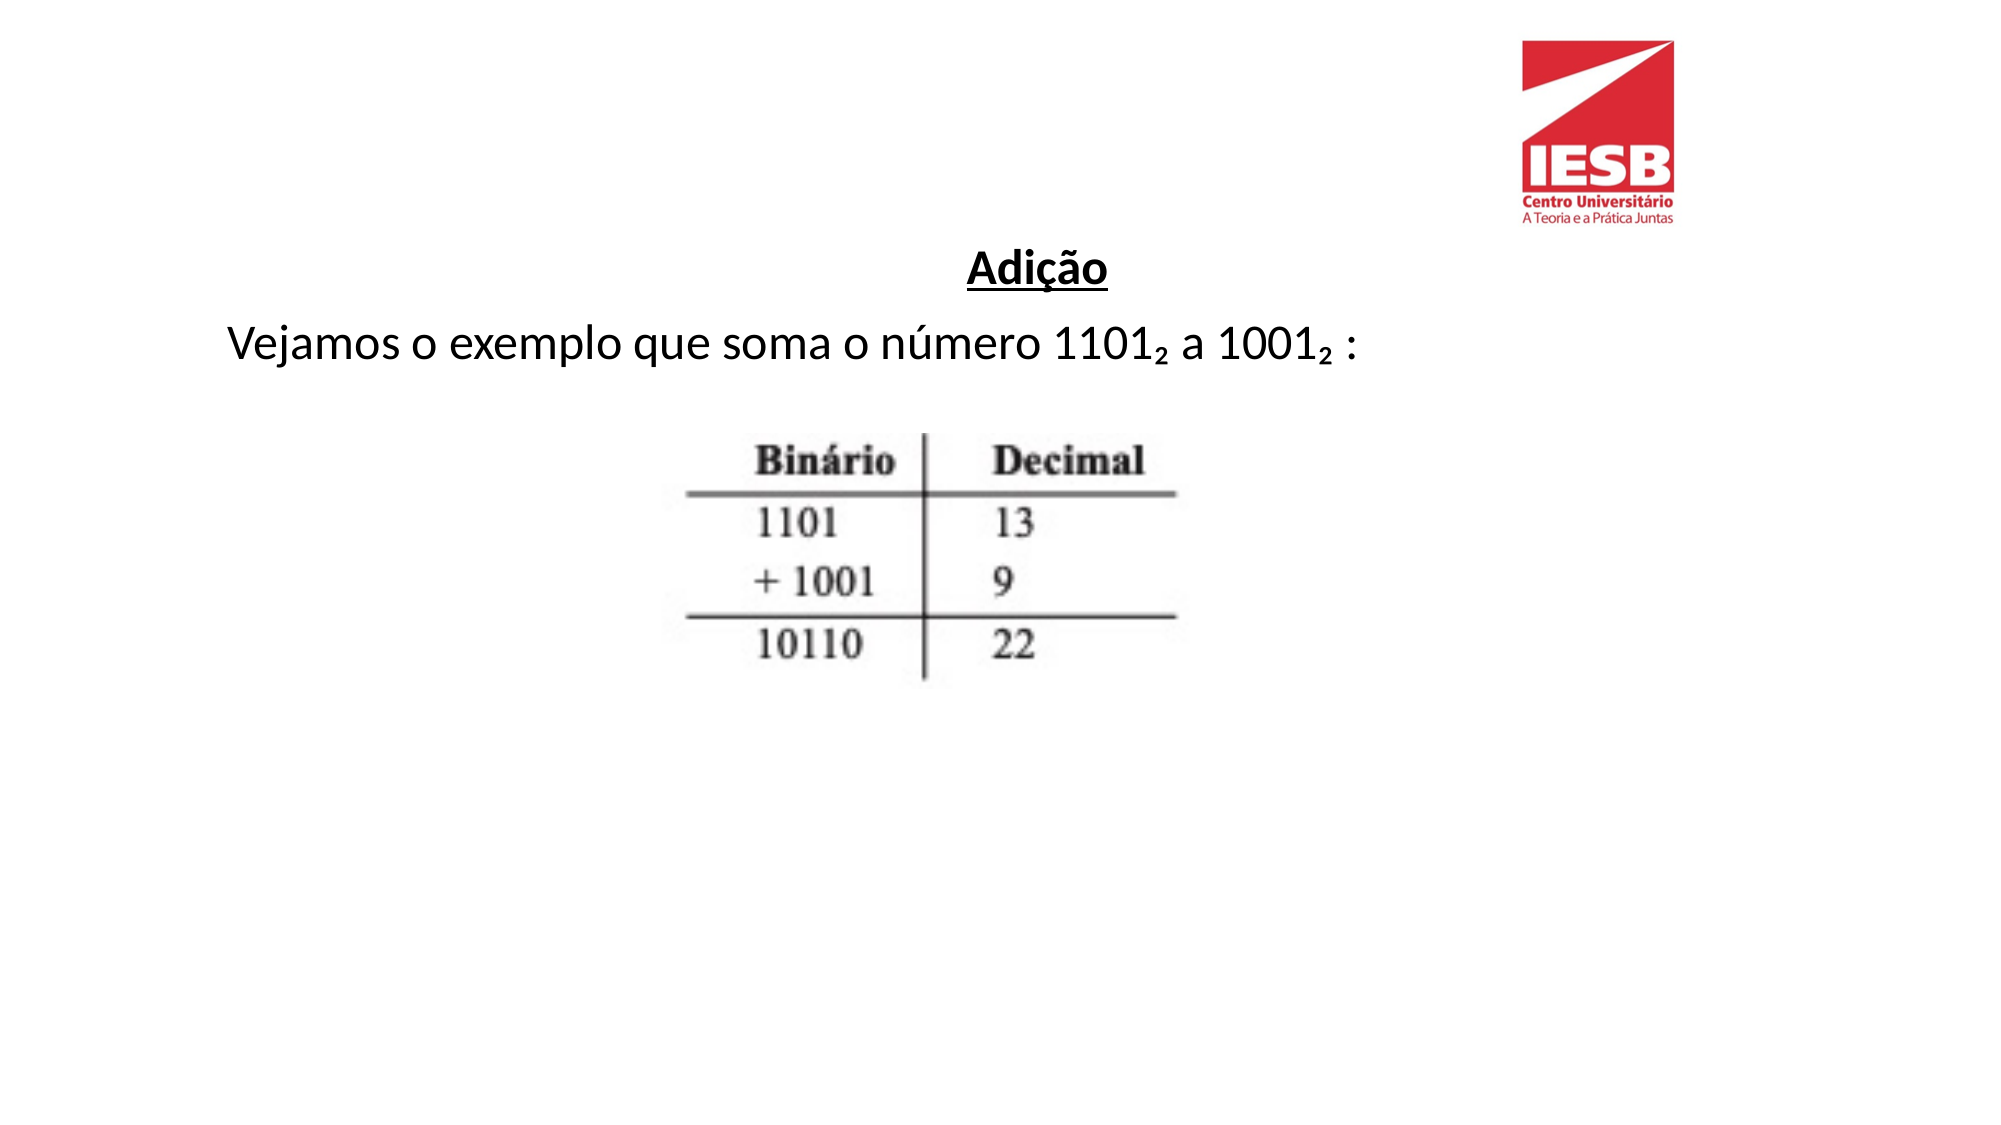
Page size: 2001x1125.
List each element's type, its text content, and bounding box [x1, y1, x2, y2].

picture [611, 433, 1262, 690]
picture [1496, 30, 1700, 235]
subtitle Adição Vejamos o exemplo que soma o número 1101₂ a 1001₂ : [212, 234, 1851, 974]
